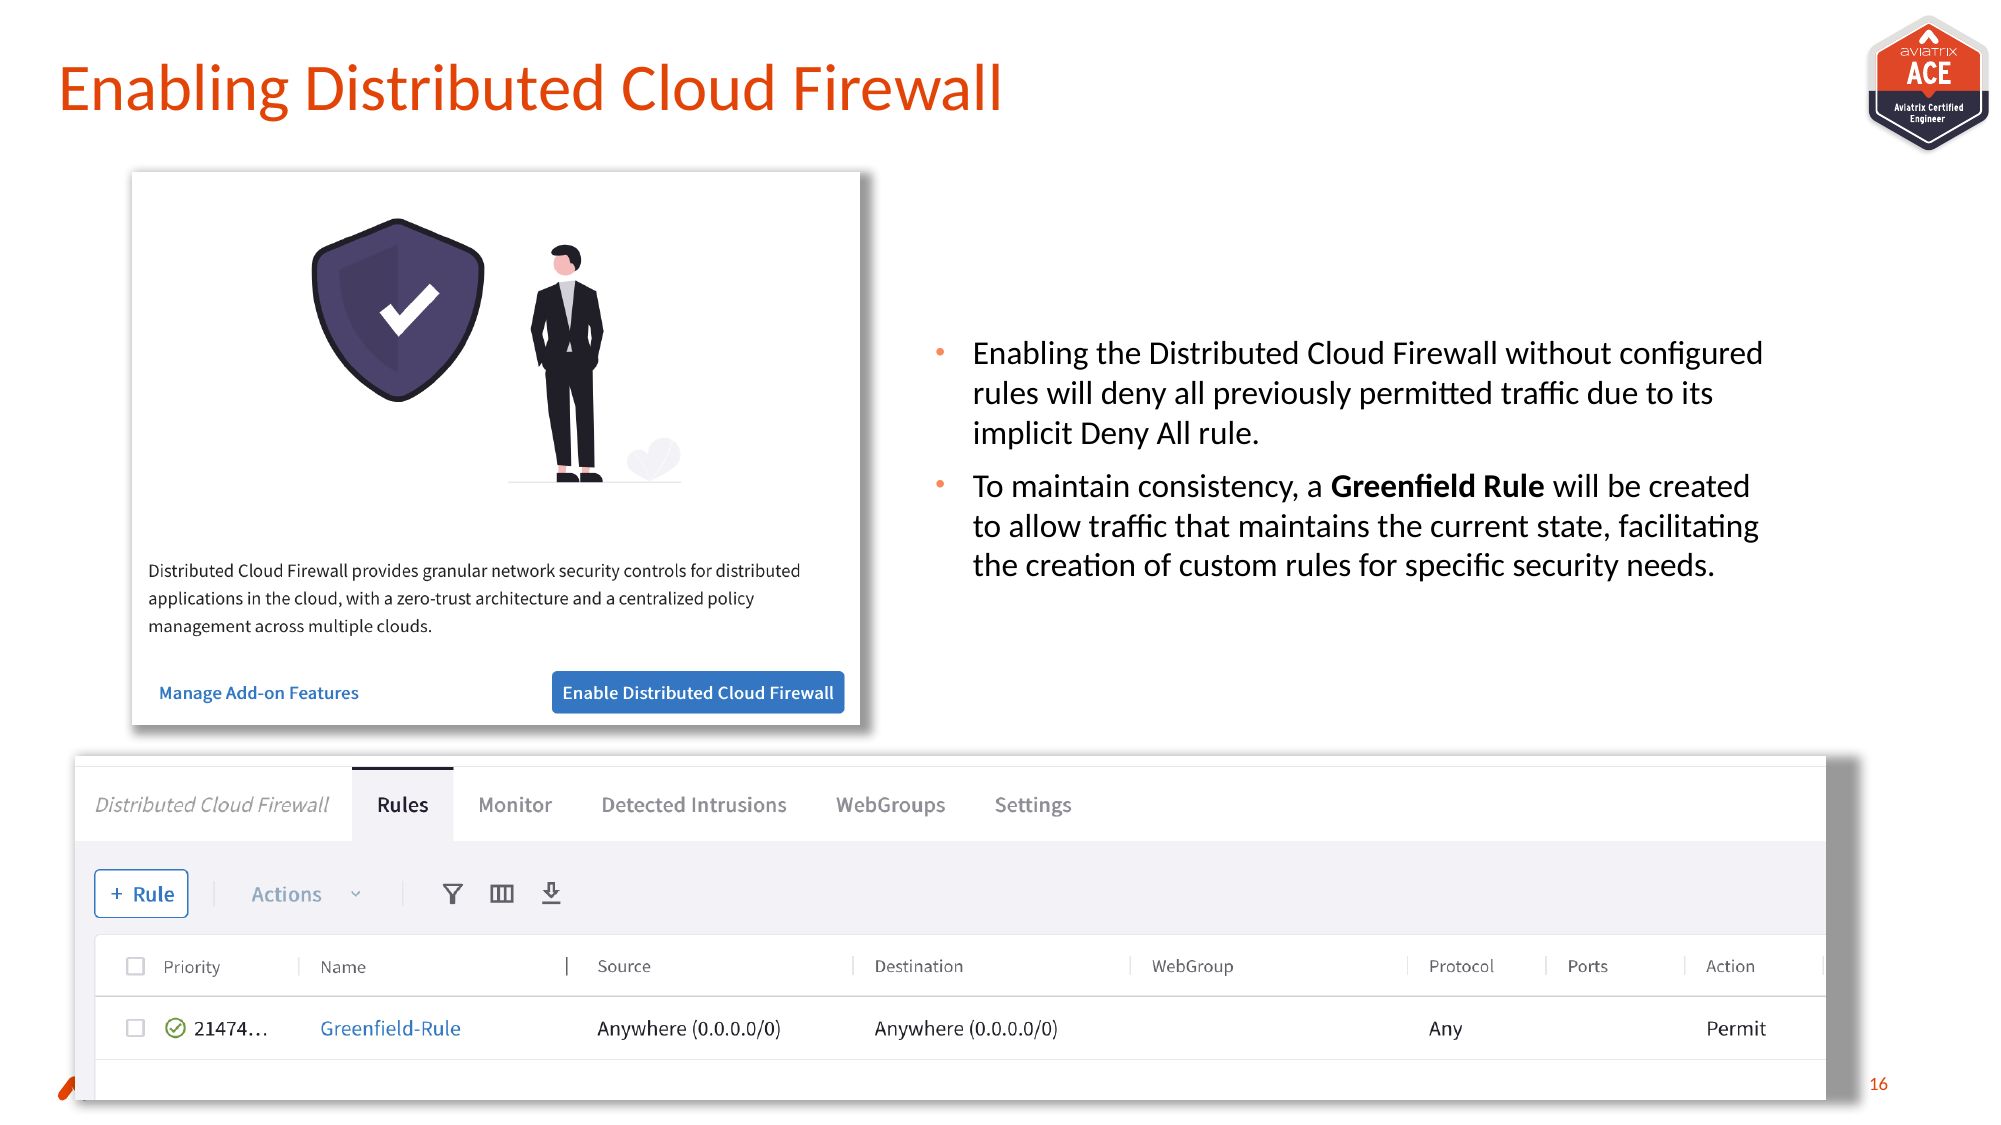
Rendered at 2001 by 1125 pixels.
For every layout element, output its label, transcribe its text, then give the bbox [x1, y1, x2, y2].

text_box Enabling the Distributed Cloud Firewall without configured rules will deny all previously permitted traffic due to its implicit Deny All rule. To maintain consistency, a Greenfield Rule will be created to allow traffic that maintains the current state, facilitating the creation of custom rules for specific security needs. [920, 324, 1790, 487]
picture [132, 172, 860, 725]
slide_number 15 [1865, 1058, 1915, 1108]
title Enabling Distributed Cloud Firewall [43, 40, 1827, 137]
picture [75, 756, 1826, 1100]
